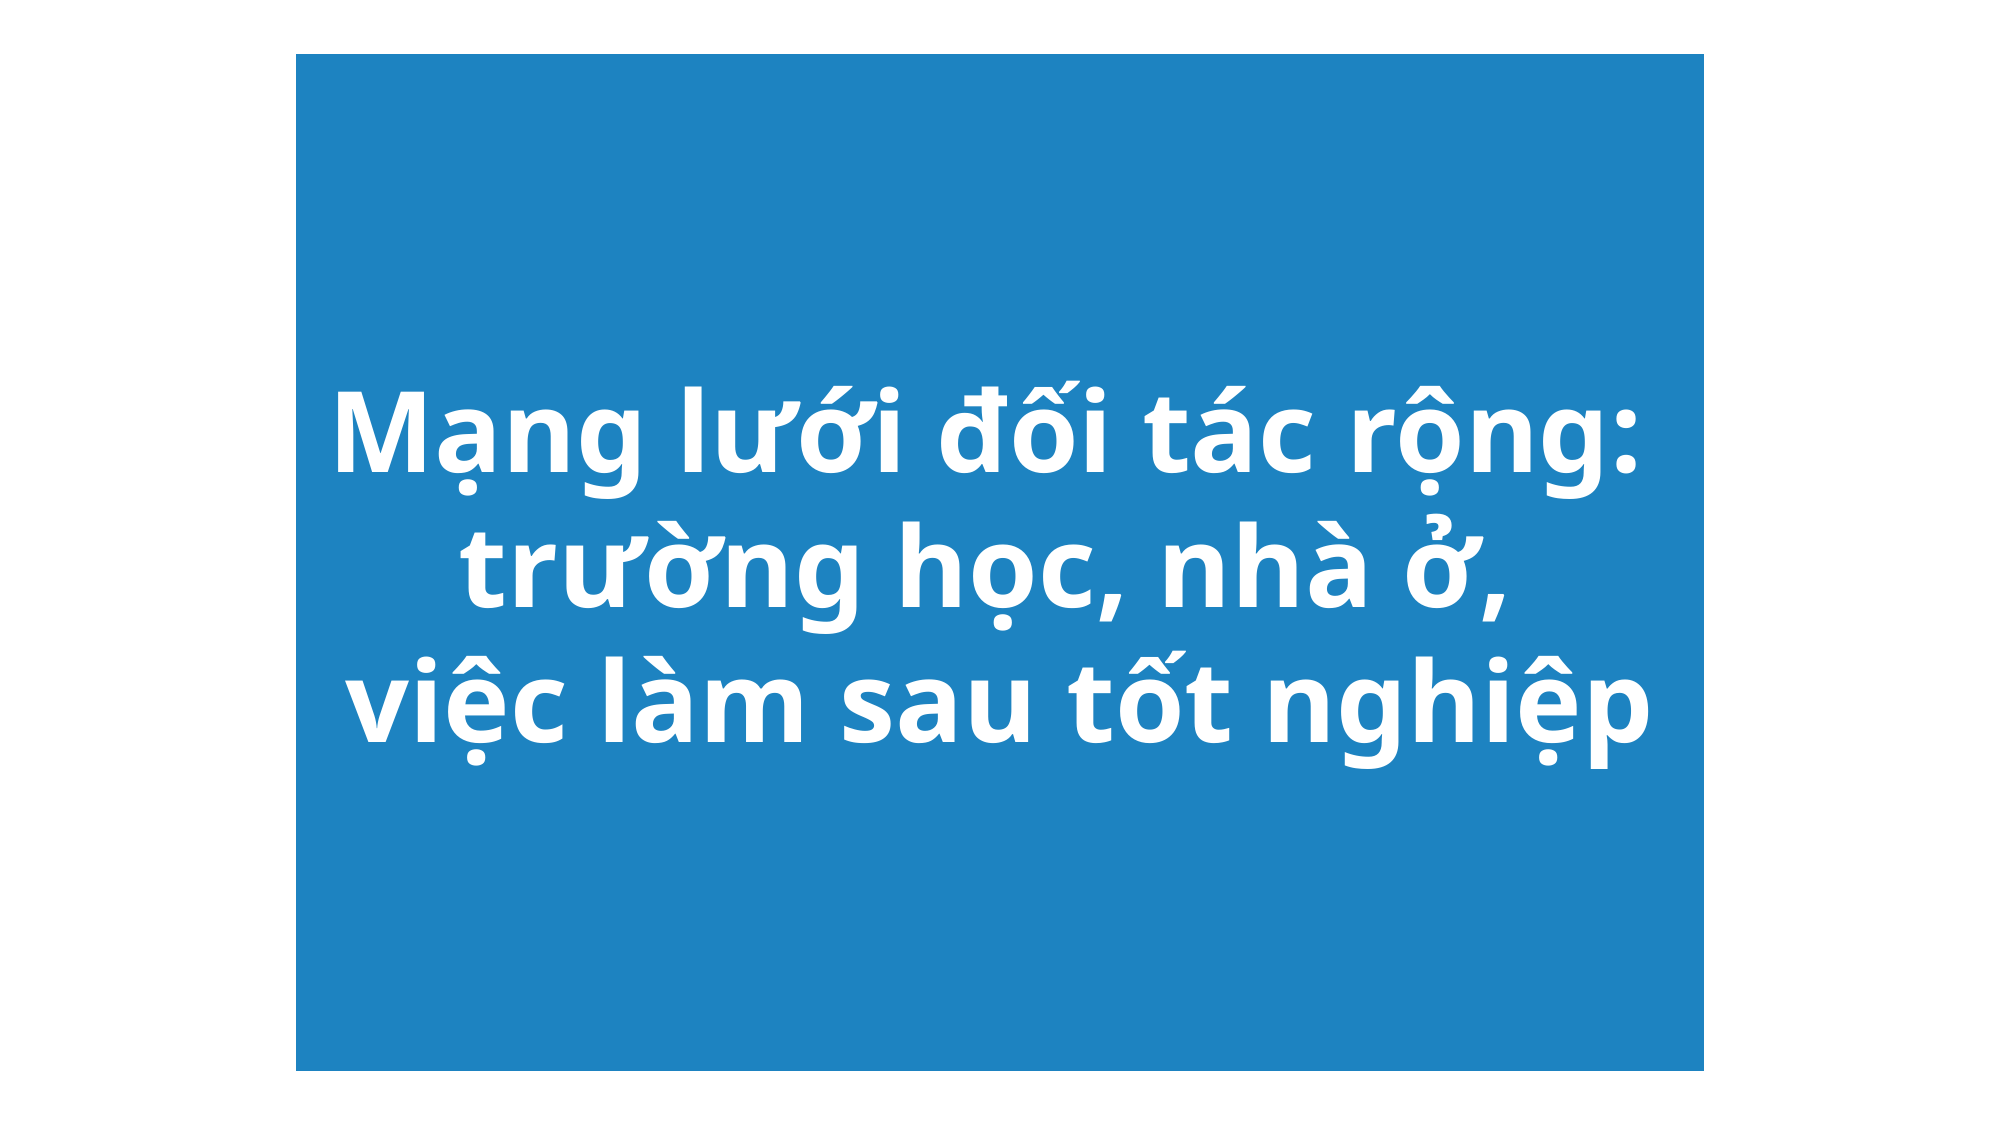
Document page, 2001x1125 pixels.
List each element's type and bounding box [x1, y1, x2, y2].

text_box [296, 54, 1704, 1071]
